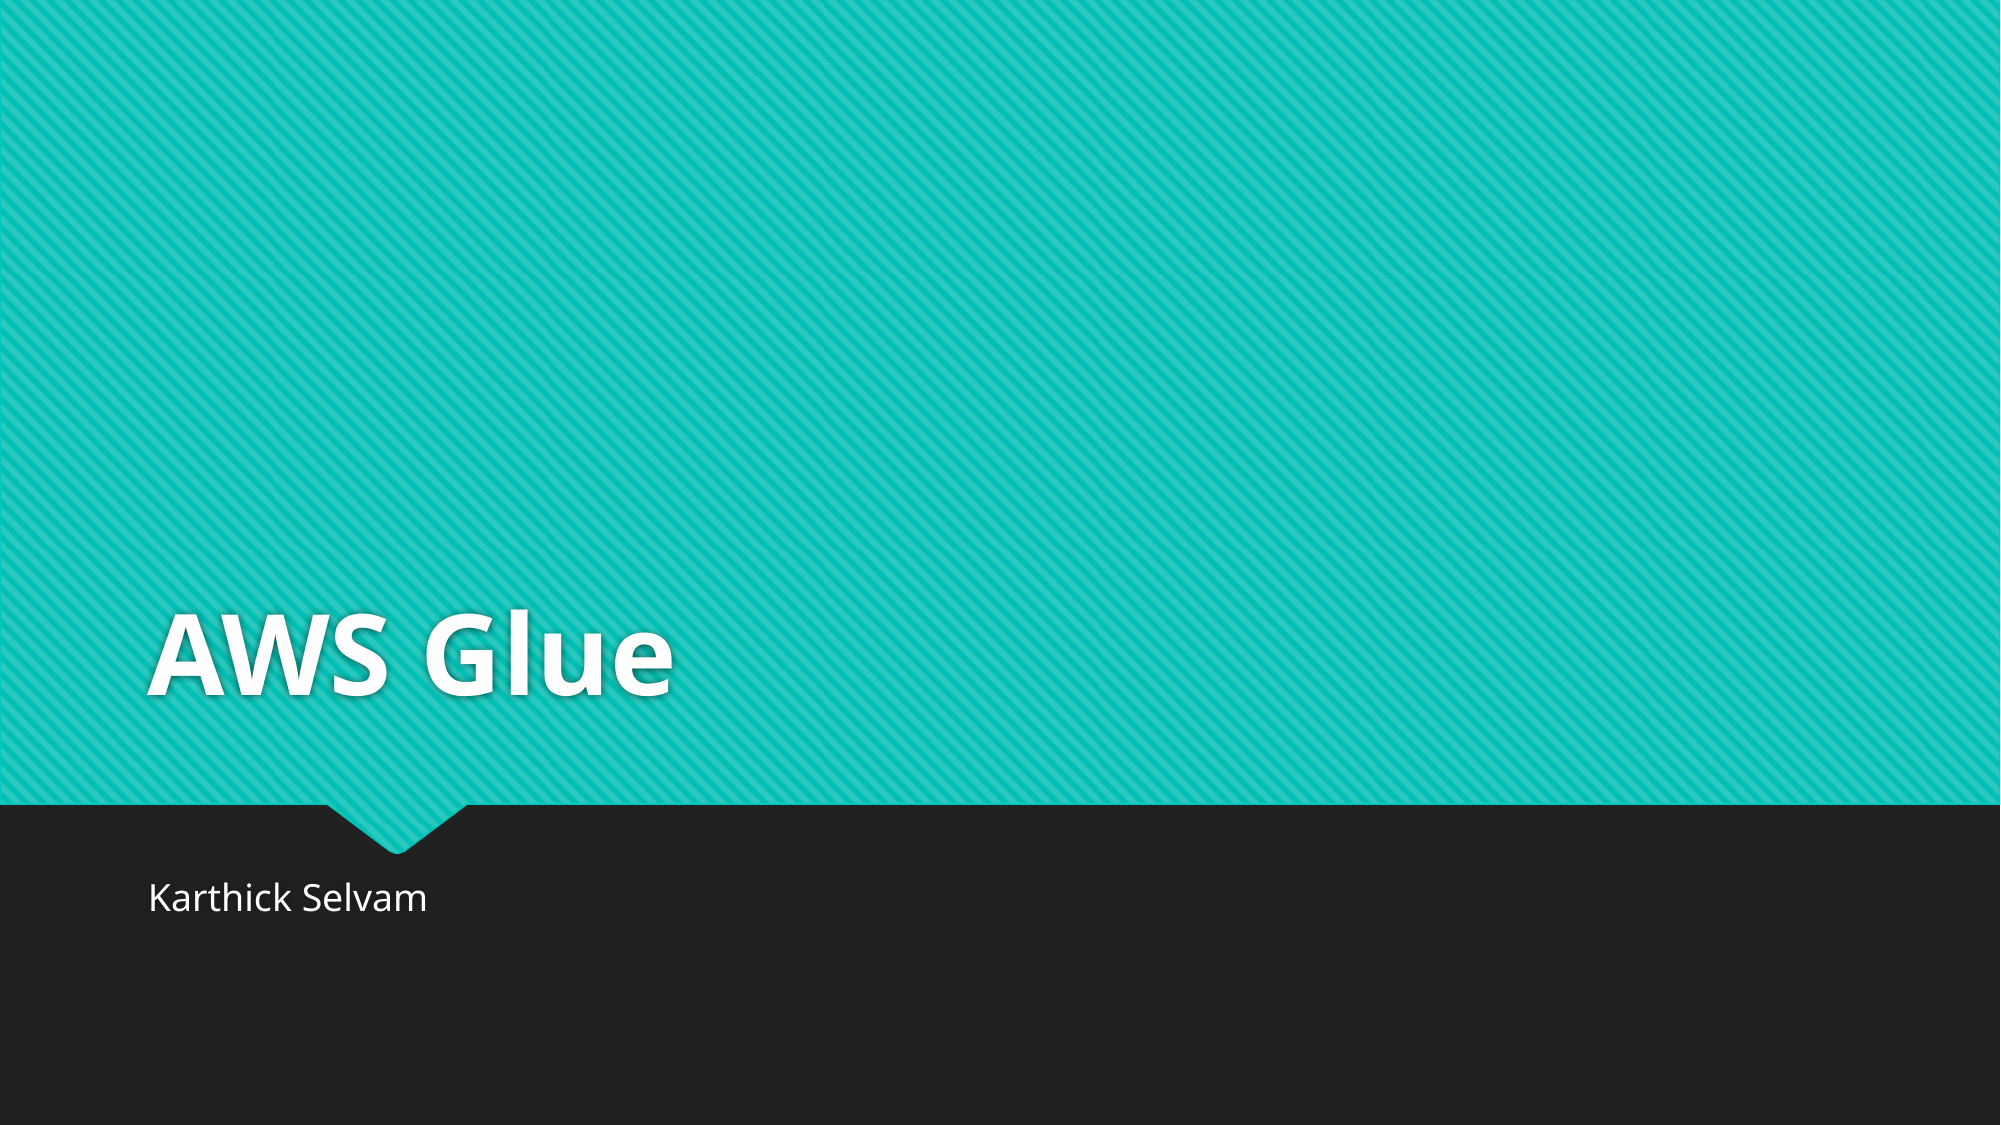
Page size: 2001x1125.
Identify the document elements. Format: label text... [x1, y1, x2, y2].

title AWS Glue [132, 237, 1868, 726]
subtitle Karthick Selvam [132, 866, 1868, 938]
